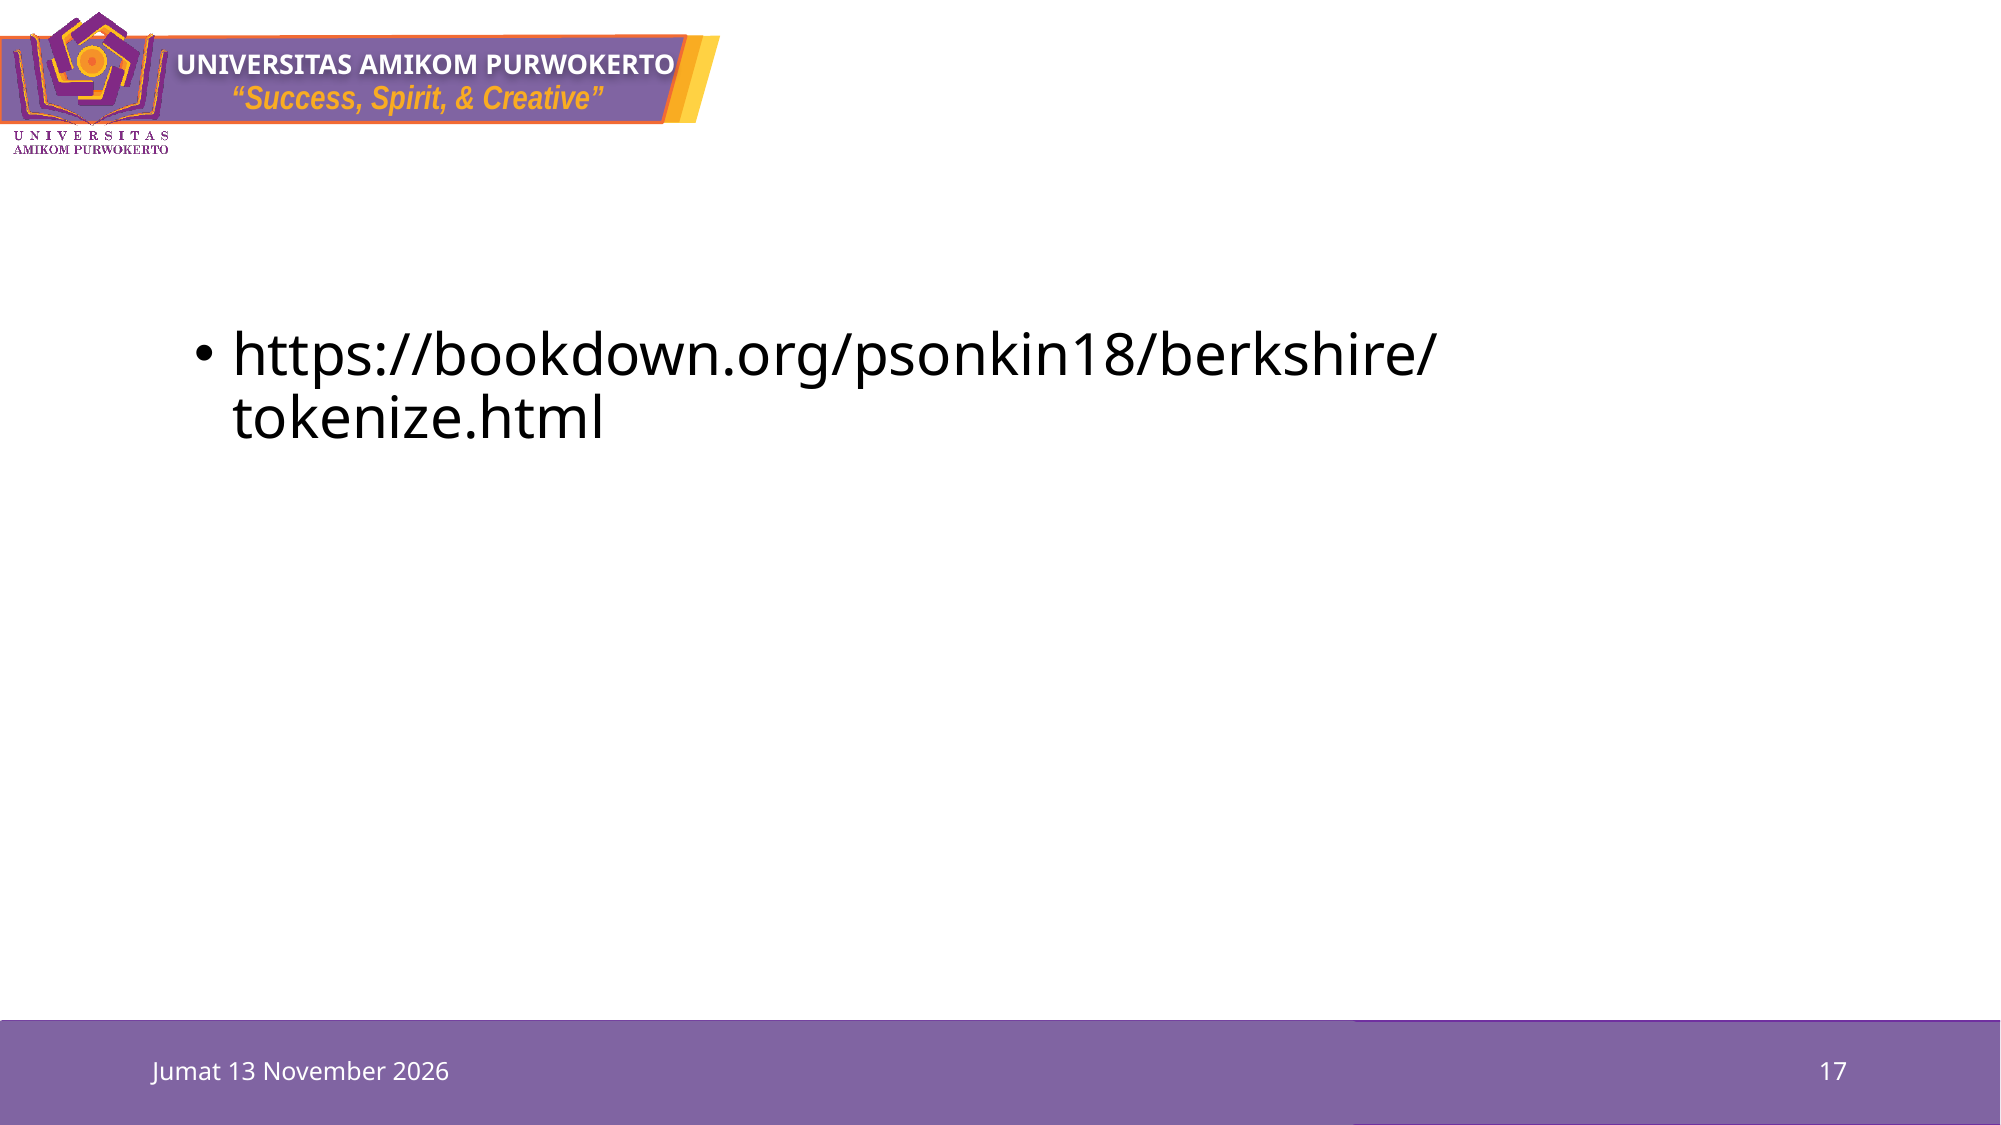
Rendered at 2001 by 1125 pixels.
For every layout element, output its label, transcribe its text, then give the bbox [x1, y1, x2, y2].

slide_number 17 [1412, 1042, 1863, 1103]
slide_number Selasa, 12 Oktober 2021 [137, 1042, 588, 1103]
list https://bookdown.org/psonkin18/berkshire/tokenize.html [179, 317, 1796, 1008]
picture [13, 12, 168, 154]
